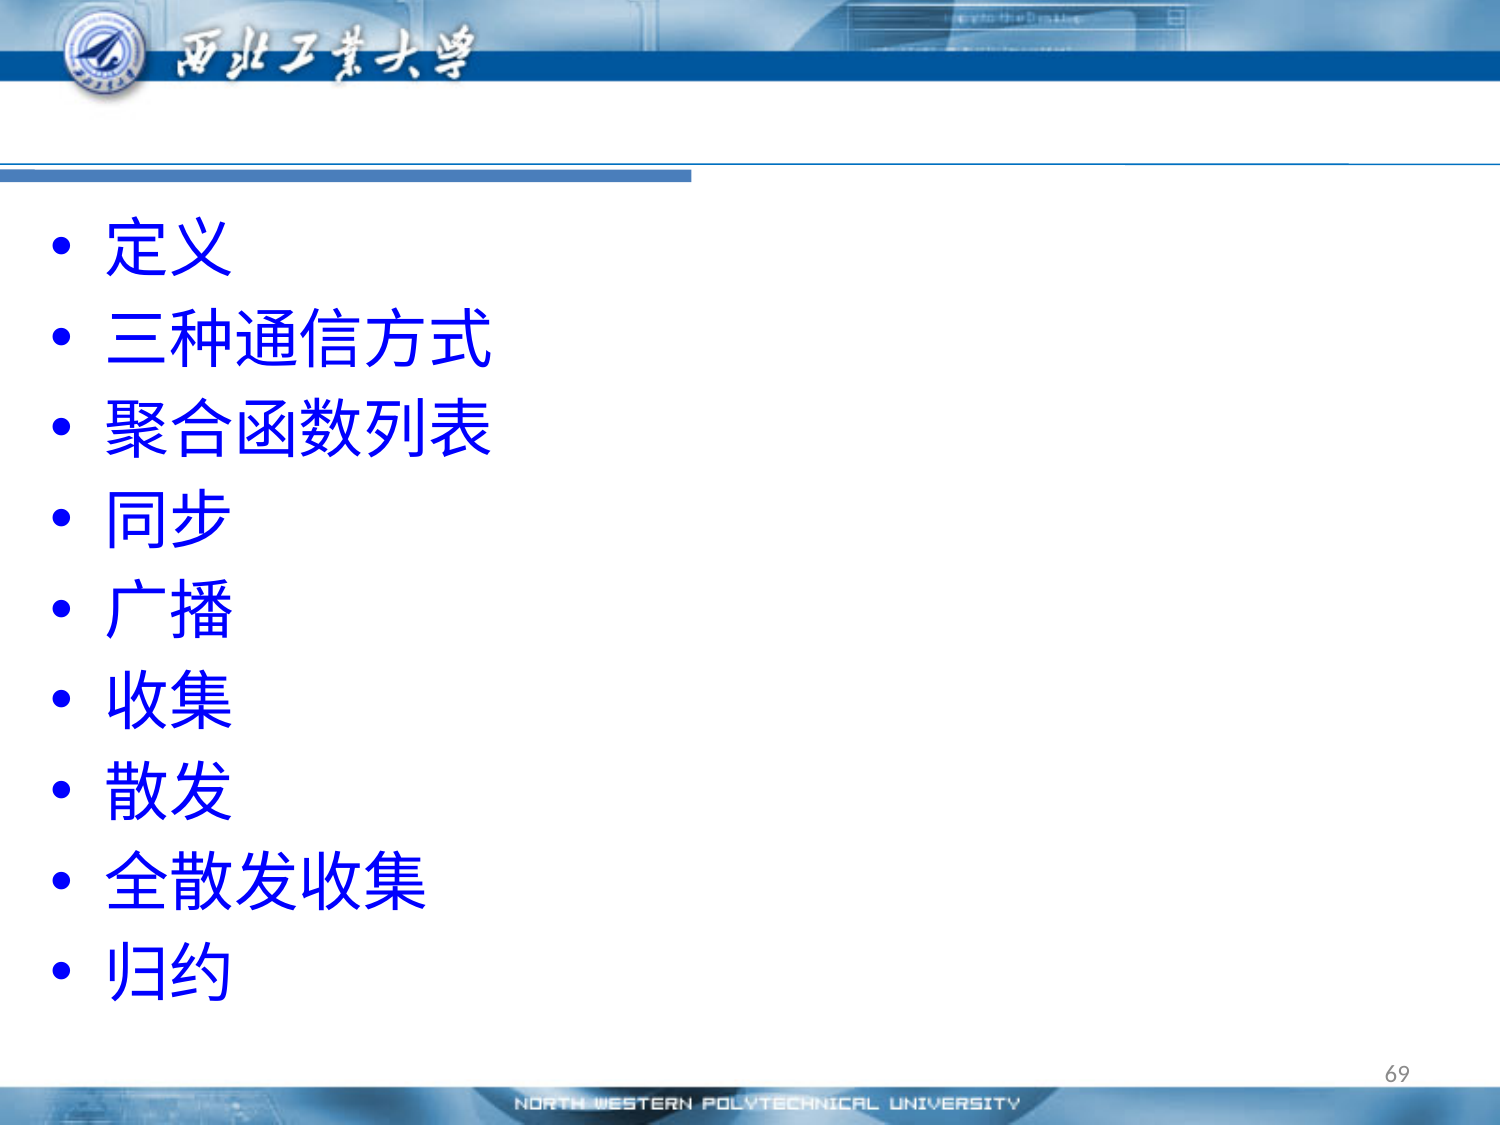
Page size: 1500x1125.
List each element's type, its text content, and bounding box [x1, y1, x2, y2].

picture [0, 0, 1500, 163]
list 定义 三种通信方式 聚合函数列表 同步 广播 收集 散发 全散发收集 归约 [35, 199, 1465, 1020]
slide_number 69 [1074, 1042, 1425, 1103]
picture [0, 165, 1500, 1125]
